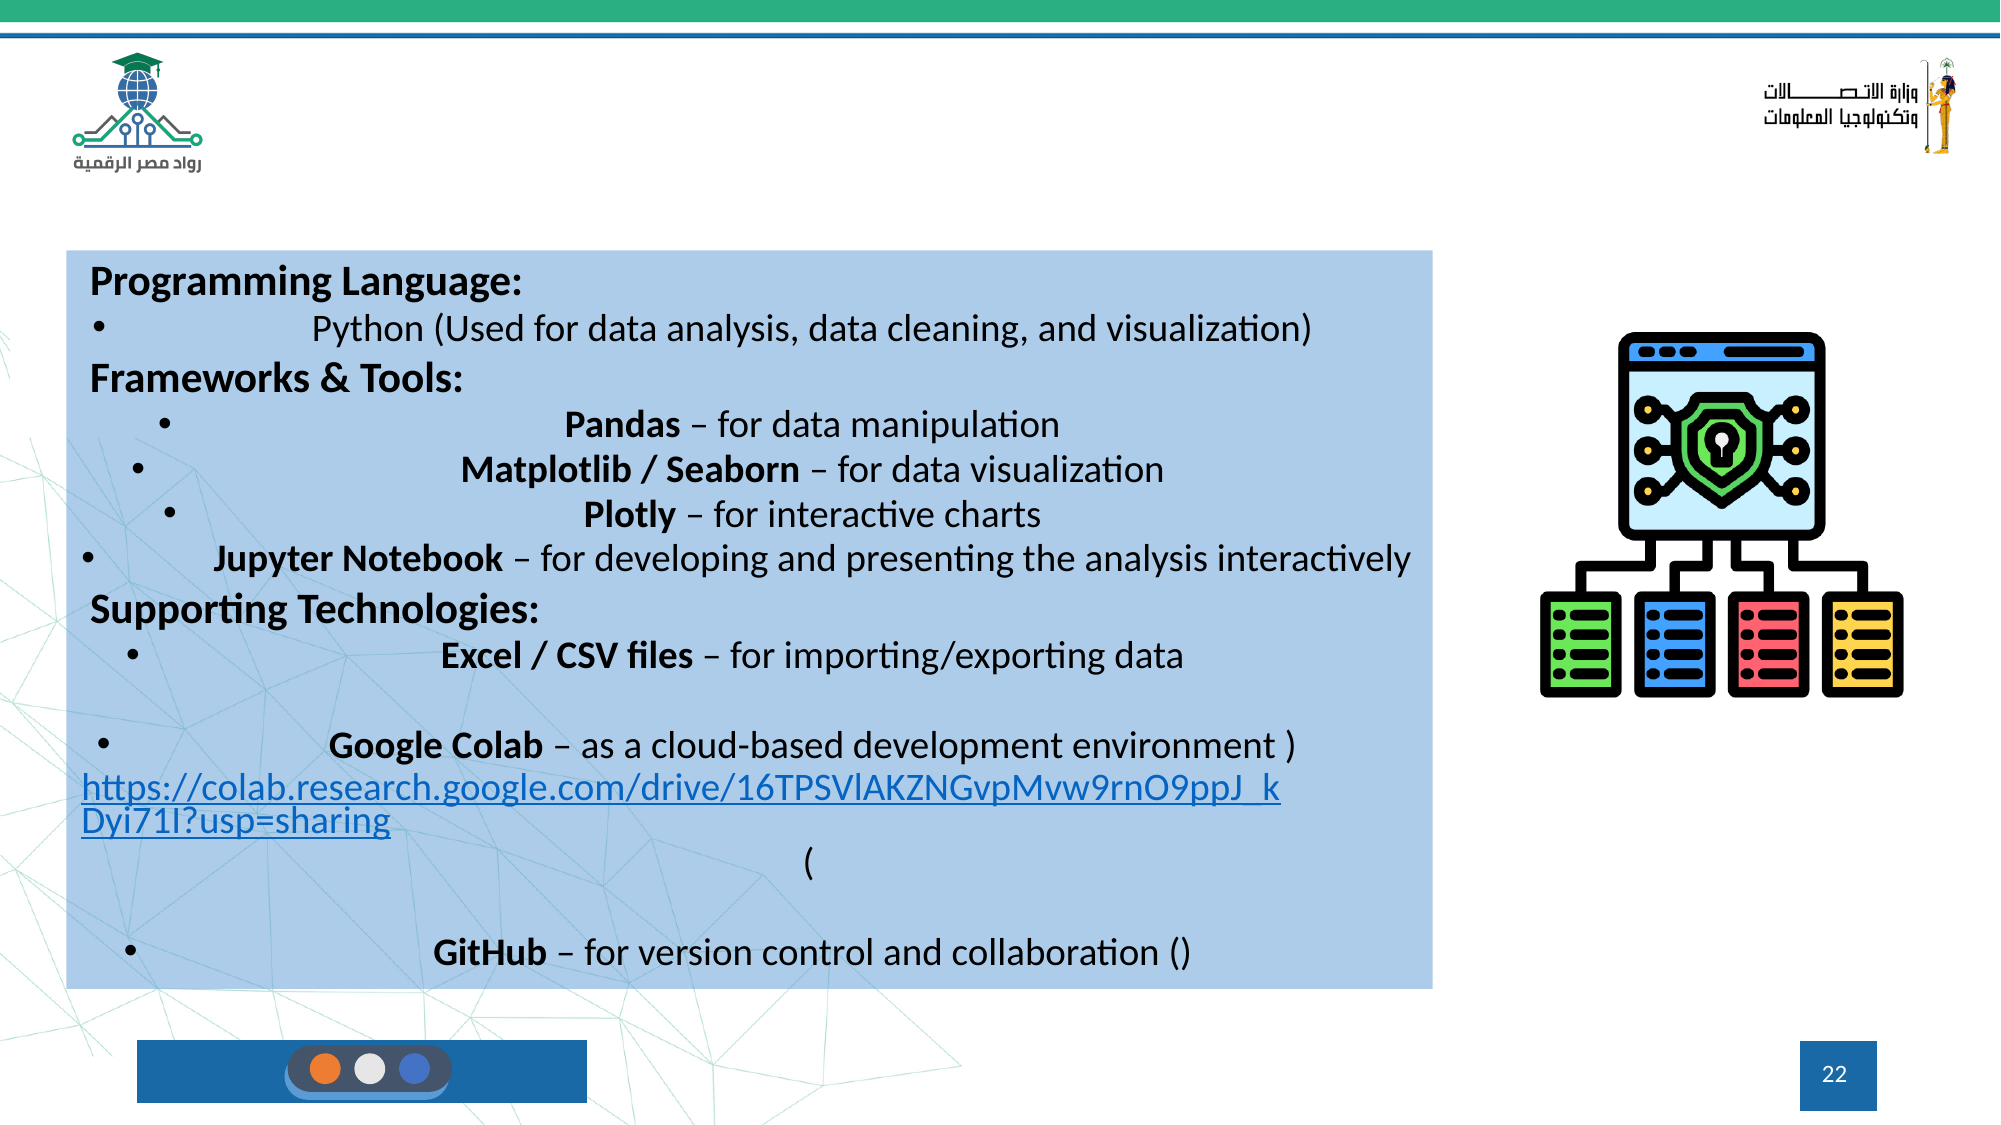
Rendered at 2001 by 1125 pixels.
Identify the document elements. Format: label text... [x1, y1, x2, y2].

subtitle Programming Language: Python (Used for data analysis, data cleaning, and visualization) Frameworks & Tools: Pandas – for data manipulation Matplotlib / Seaborn – for data visualization Plotly – for interactive charts Jupyter Notebook – for developing and presenting the analysis interactively Supporting Technologies: Excel / CSV files – for importing/exporting data Google Colab – as a cloud-based development environment )https://colab.research.google.com/drive/16TPSVlAKZNGvpMvw9rnO9ppJ_kDyi71I?usp=sharing( GitHub – for version control and collaboration () [66, 250, 1433, 989]
title Programming Languages + Frameworks [1433, 342, 1533, 353]
slide_number 22 [1412, 1042, 1863, 1103]
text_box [284, 1045, 453, 1100]
picture [0, 0, 2000, 1125]
